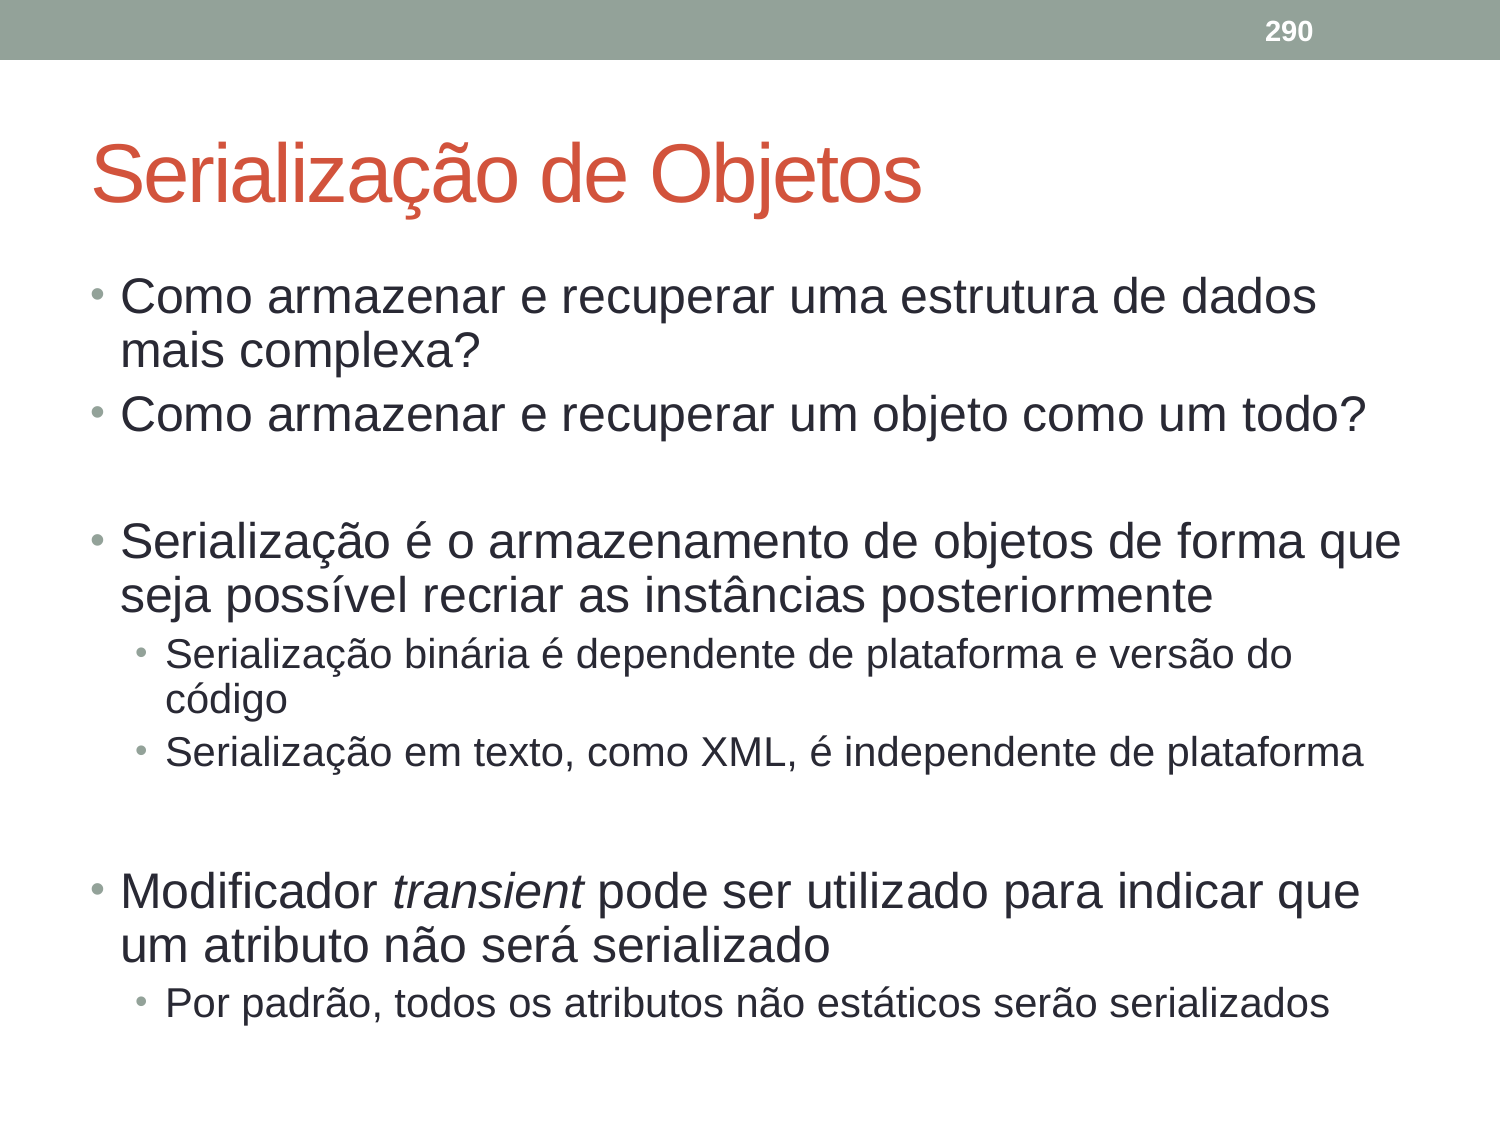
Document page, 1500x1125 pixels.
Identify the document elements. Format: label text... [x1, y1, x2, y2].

title Serialização de Objetos [75, 87, 1425, 250]
slide_number 290 [1250, 3, 1425, 57]
list Como armazenar e recuperar uma estrutura de dados mais complexa? Como armazenar e recuperar um objeto como um todo? Serialização é o armazenamento de objetos de forma que seja possível recriar as instâncias posteriormente Serialização binária é dependente de plataforma e versão do código Serialização em texto, como XML, é independente de plataforma Modificador transient pode ser utilizado para indicar que um atributo não será serializado Por padrão, todos os atributos não estáticos serão serializados [75, 262, 1425, 1063]
